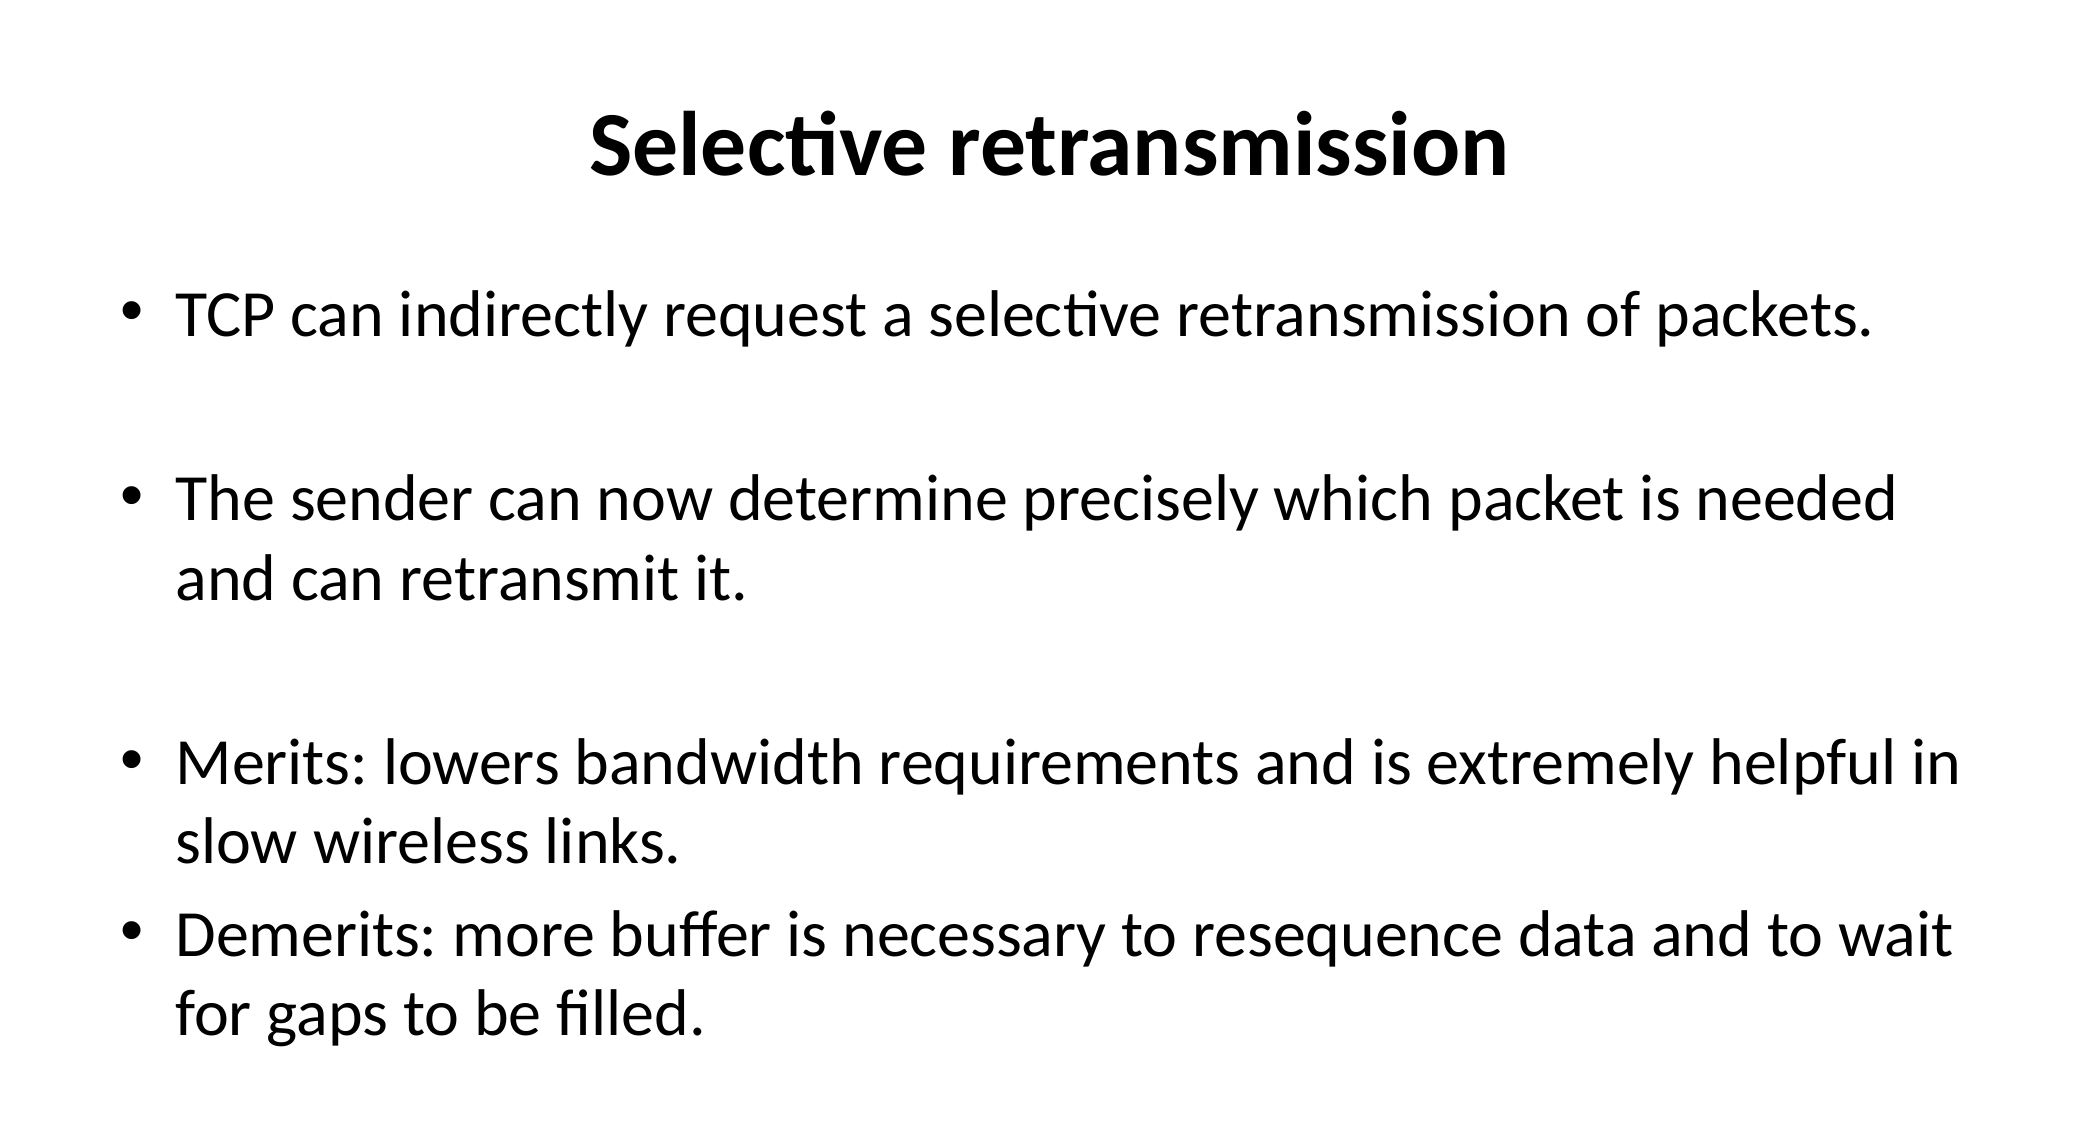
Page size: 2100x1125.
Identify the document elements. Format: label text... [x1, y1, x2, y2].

title Selective retransmission [105, 45, 1995, 233]
list TCP can indirectly request a selective retransmission of packets. The sender can now determine precisely which packet is needed and can retransmit it. Merits: lowers bandwidth requirements and is extremely helpful in slow wireless links. Demerits: more buffer is necessary to resequence data and to wait for gaps to be filled. [105, 262, 1995, 1063]
